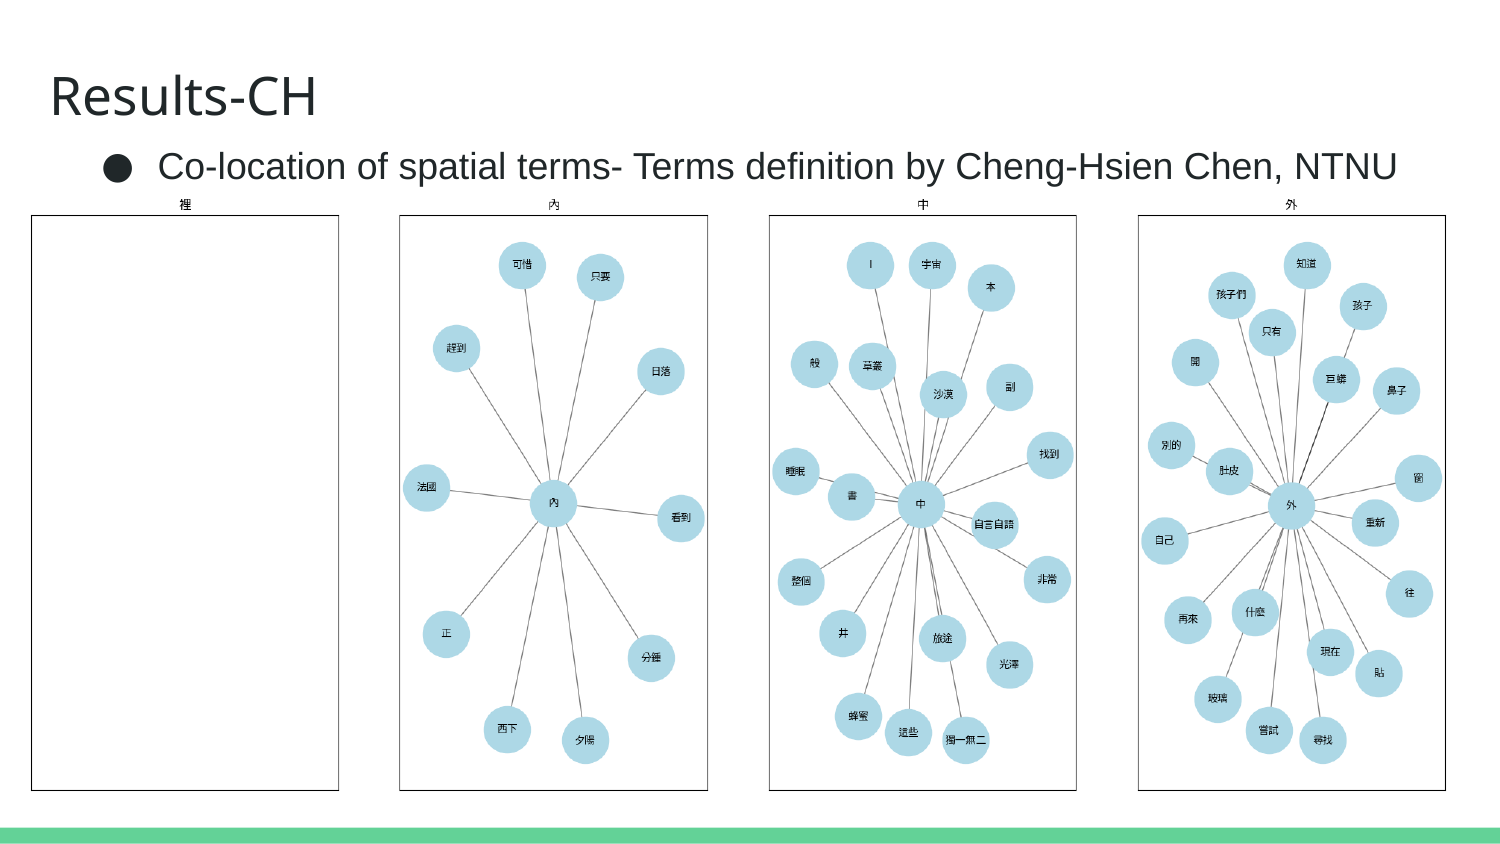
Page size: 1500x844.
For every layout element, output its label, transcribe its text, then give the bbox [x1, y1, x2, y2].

title Results-CH [34, 47, 1433, 142]
list Co-location of spatial terms- Terms definition by Cheng-Hsien Chen, NTNU [67, 119, 1466, 681]
picture [0, 194, 1452, 798]
